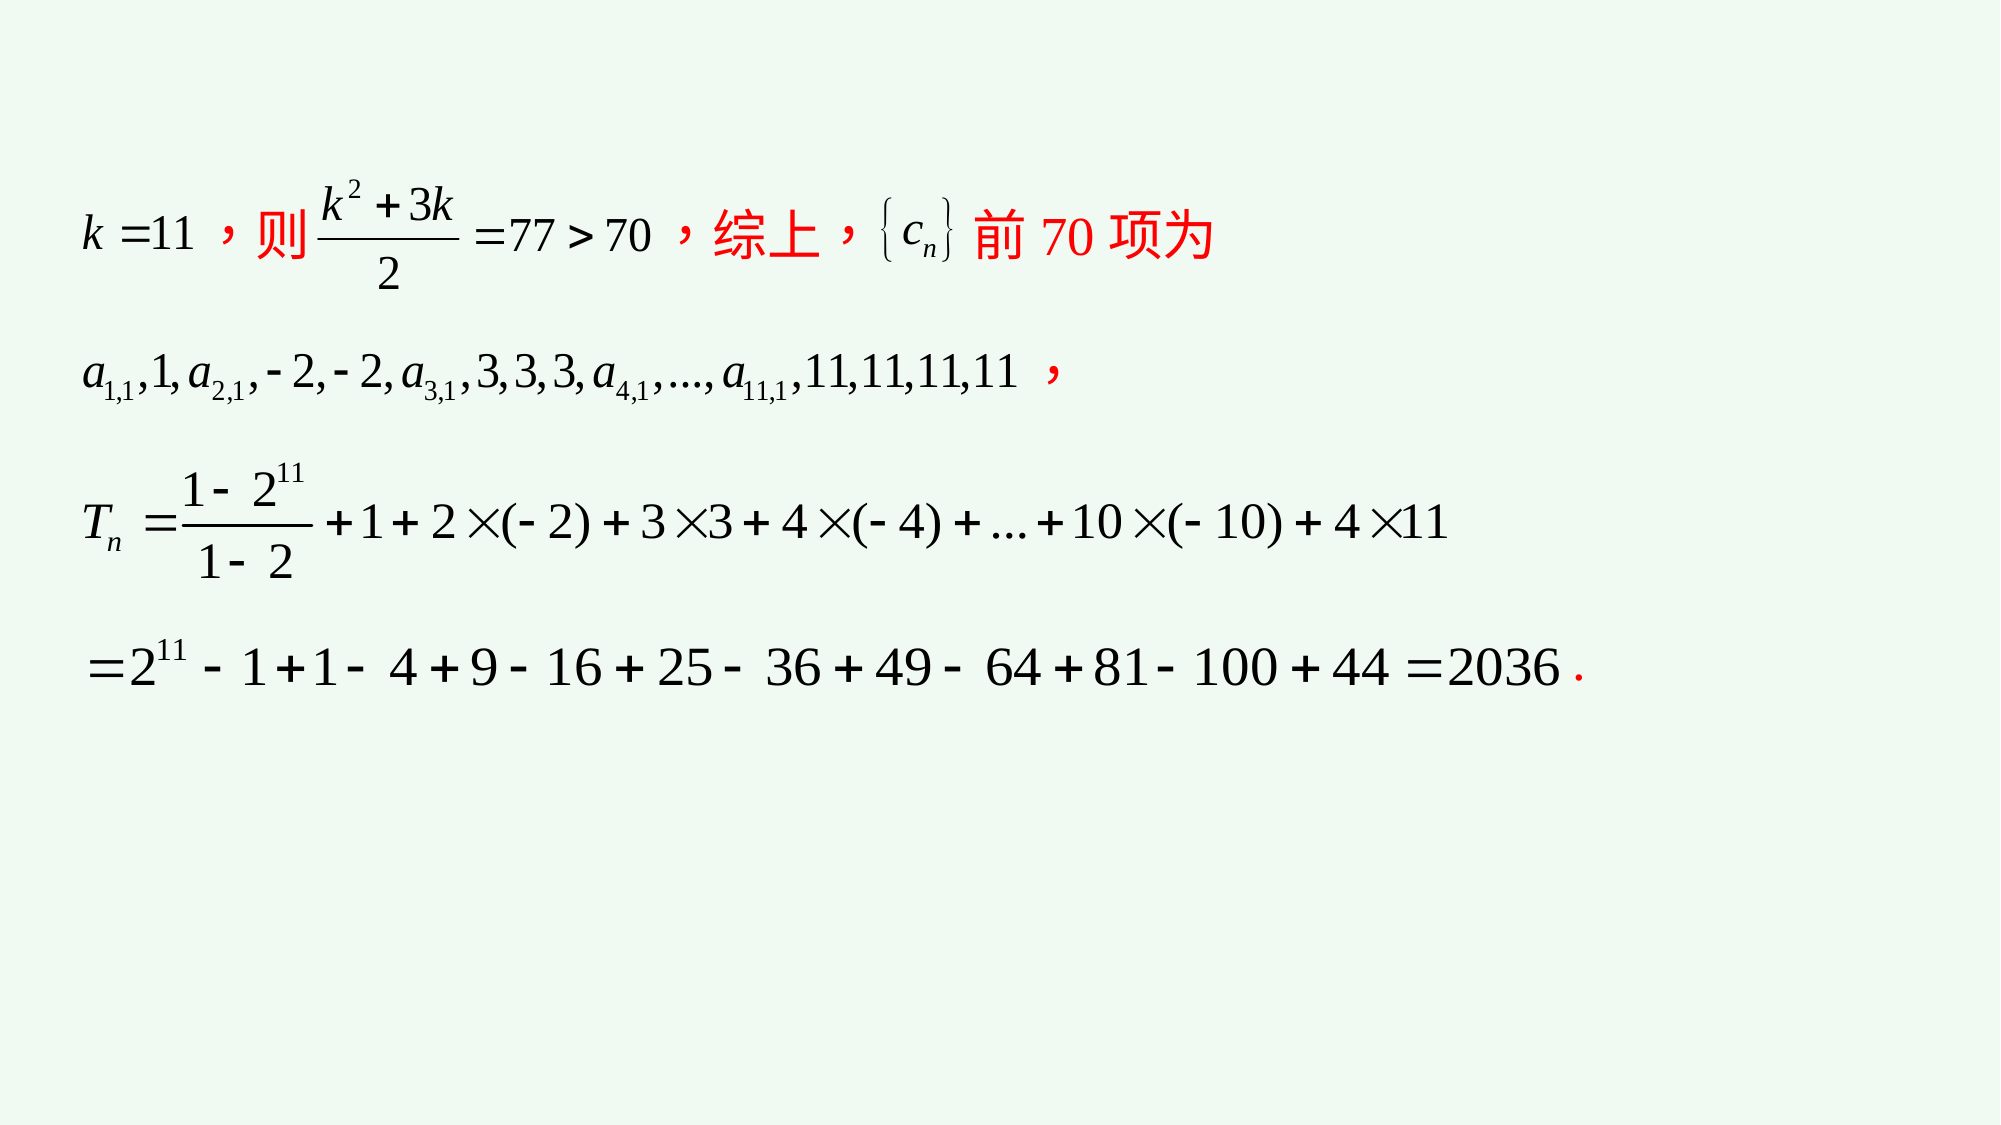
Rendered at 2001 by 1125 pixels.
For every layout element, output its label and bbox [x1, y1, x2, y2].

text_box [74, 162, 1965, 808]
